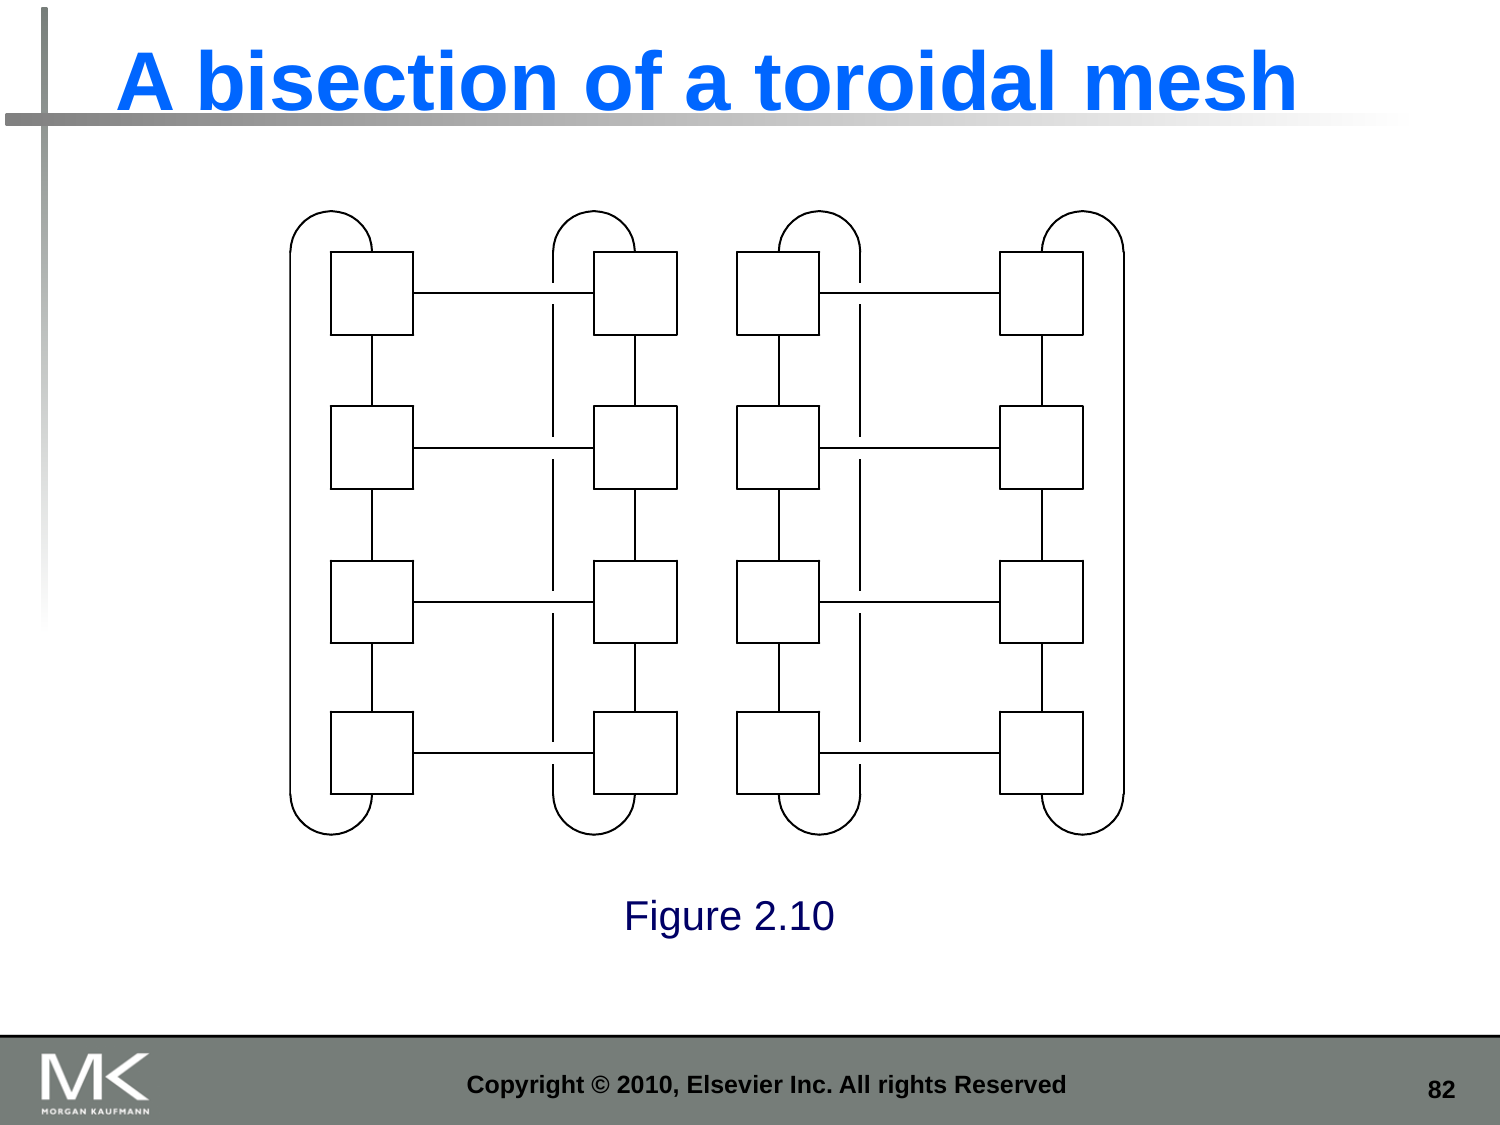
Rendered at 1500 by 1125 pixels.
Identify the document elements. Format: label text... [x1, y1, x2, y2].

title A bisection of a toroidal mesh [100, 17, 1459, 135]
text_box Figure 2.10 [609, 881, 851, 947]
picture [289, 207, 1129, 836]
footer Copyright © 2010, Elsevier Inc. All rights Reserved [170, 1046, 1365, 1106]
picture [29, 1046, 160, 1123]
